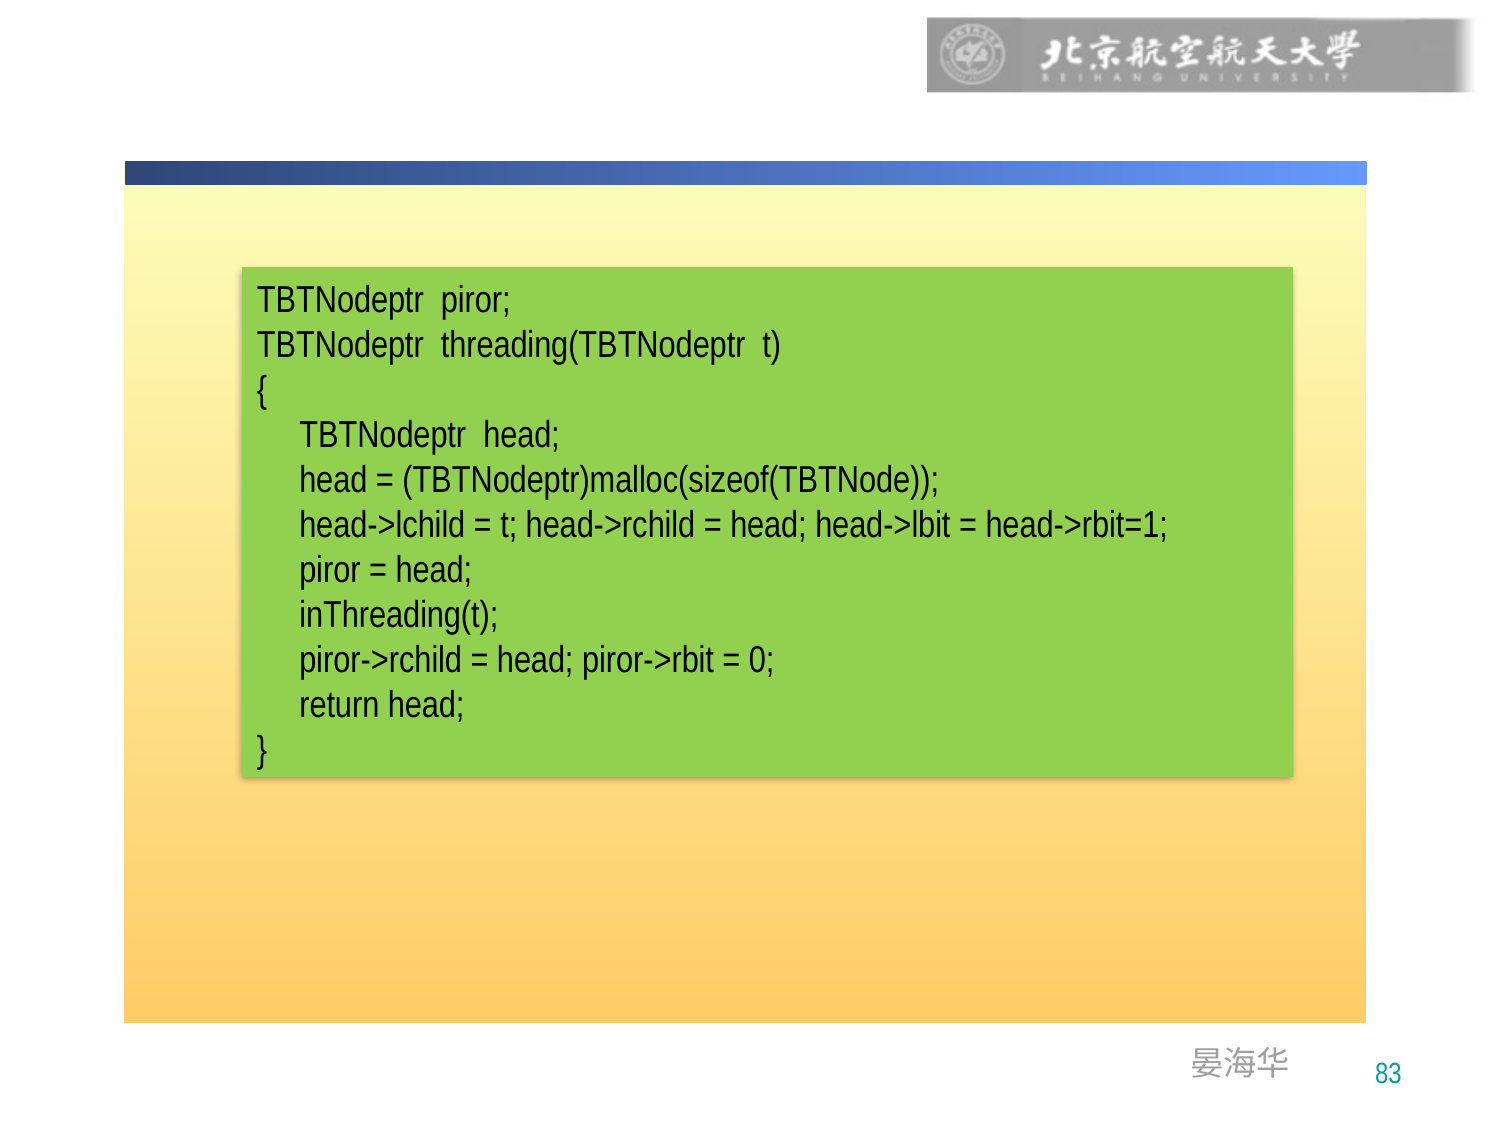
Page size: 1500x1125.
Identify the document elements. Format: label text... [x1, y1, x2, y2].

picture [927, 0, 1500, 102]
slide_number 83 [1103, 1021, 1417, 1098]
text_box TBTNodeptr piror; TBTNodeptr threading(TBTNodeptr t) { TBTNodeptr head; head = (TBTNodeptr)malloc(sizeof(TBTNode)); head->lchild = t; head->rchild = head; head->lbit = head->rbit=1; piror = head; inThreading(t); piror->rchild = head; piror->rbit = 0; return head; } [242, 267, 1294, 777]
